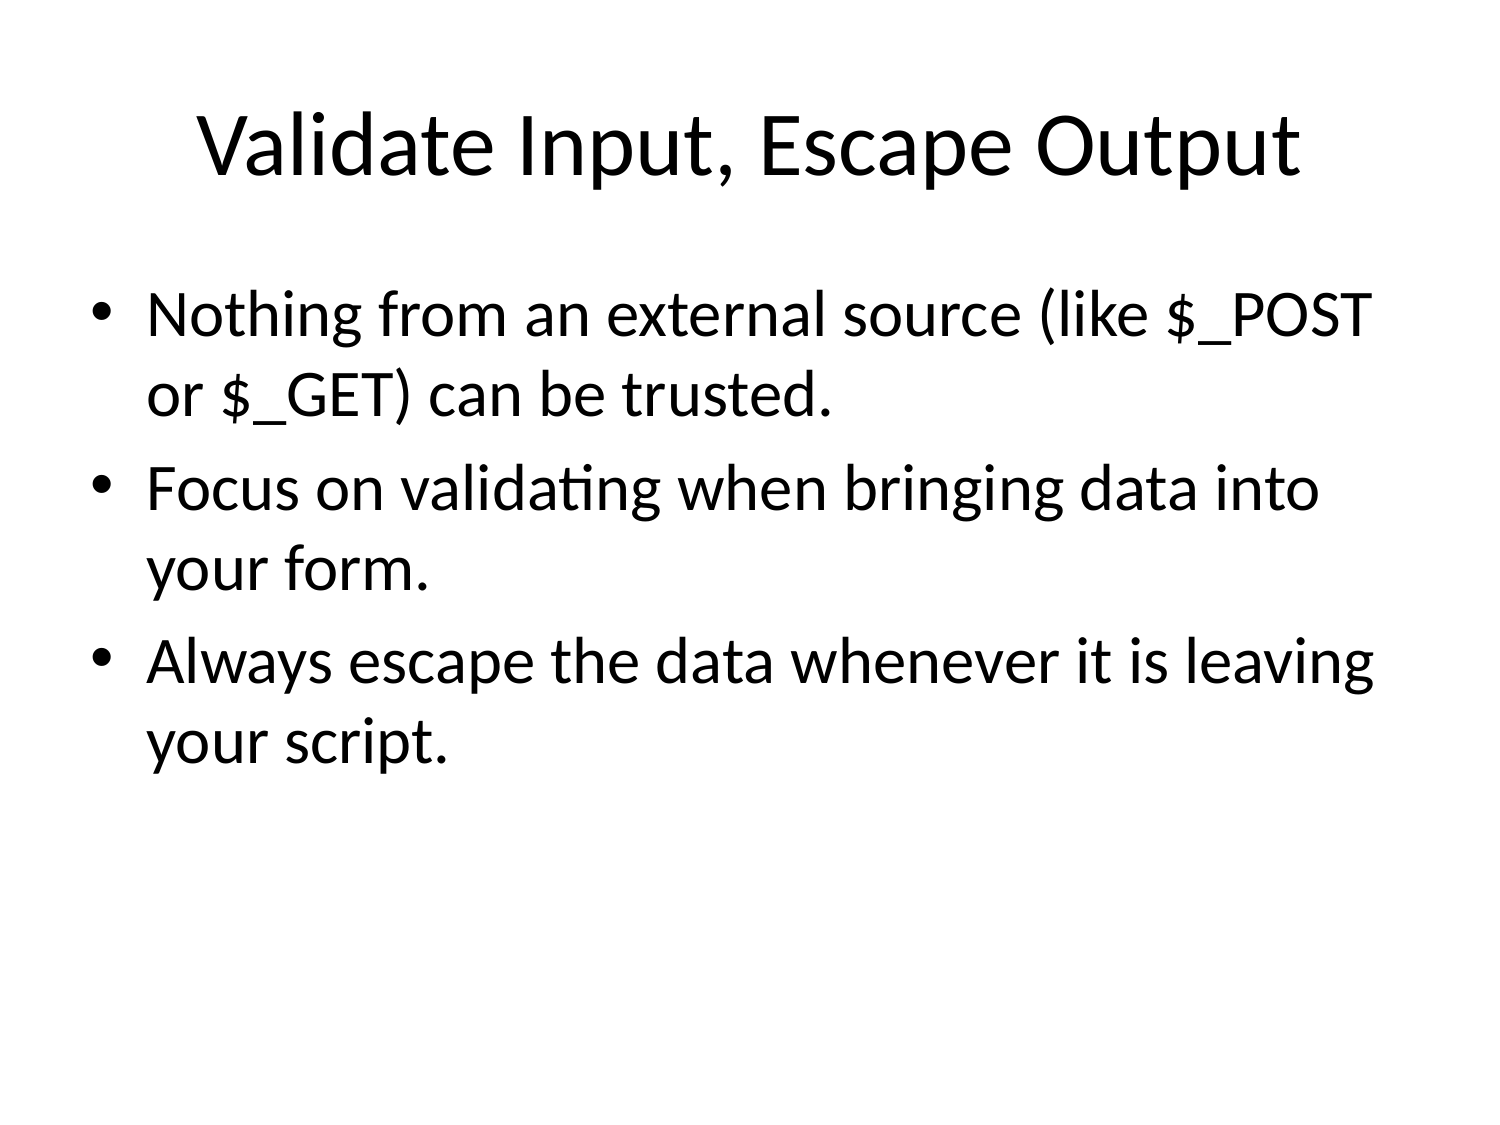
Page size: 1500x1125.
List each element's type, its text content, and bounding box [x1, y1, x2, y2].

title Validate Input, Escape Output [75, 45, 1425, 233]
list Nothing from an external source (like $_POST or $_GET) can be trusted. Focus on validating when bringing data into your form. Always escape the data whenever it is leaving your script. [75, 262, 1425, 1005]
